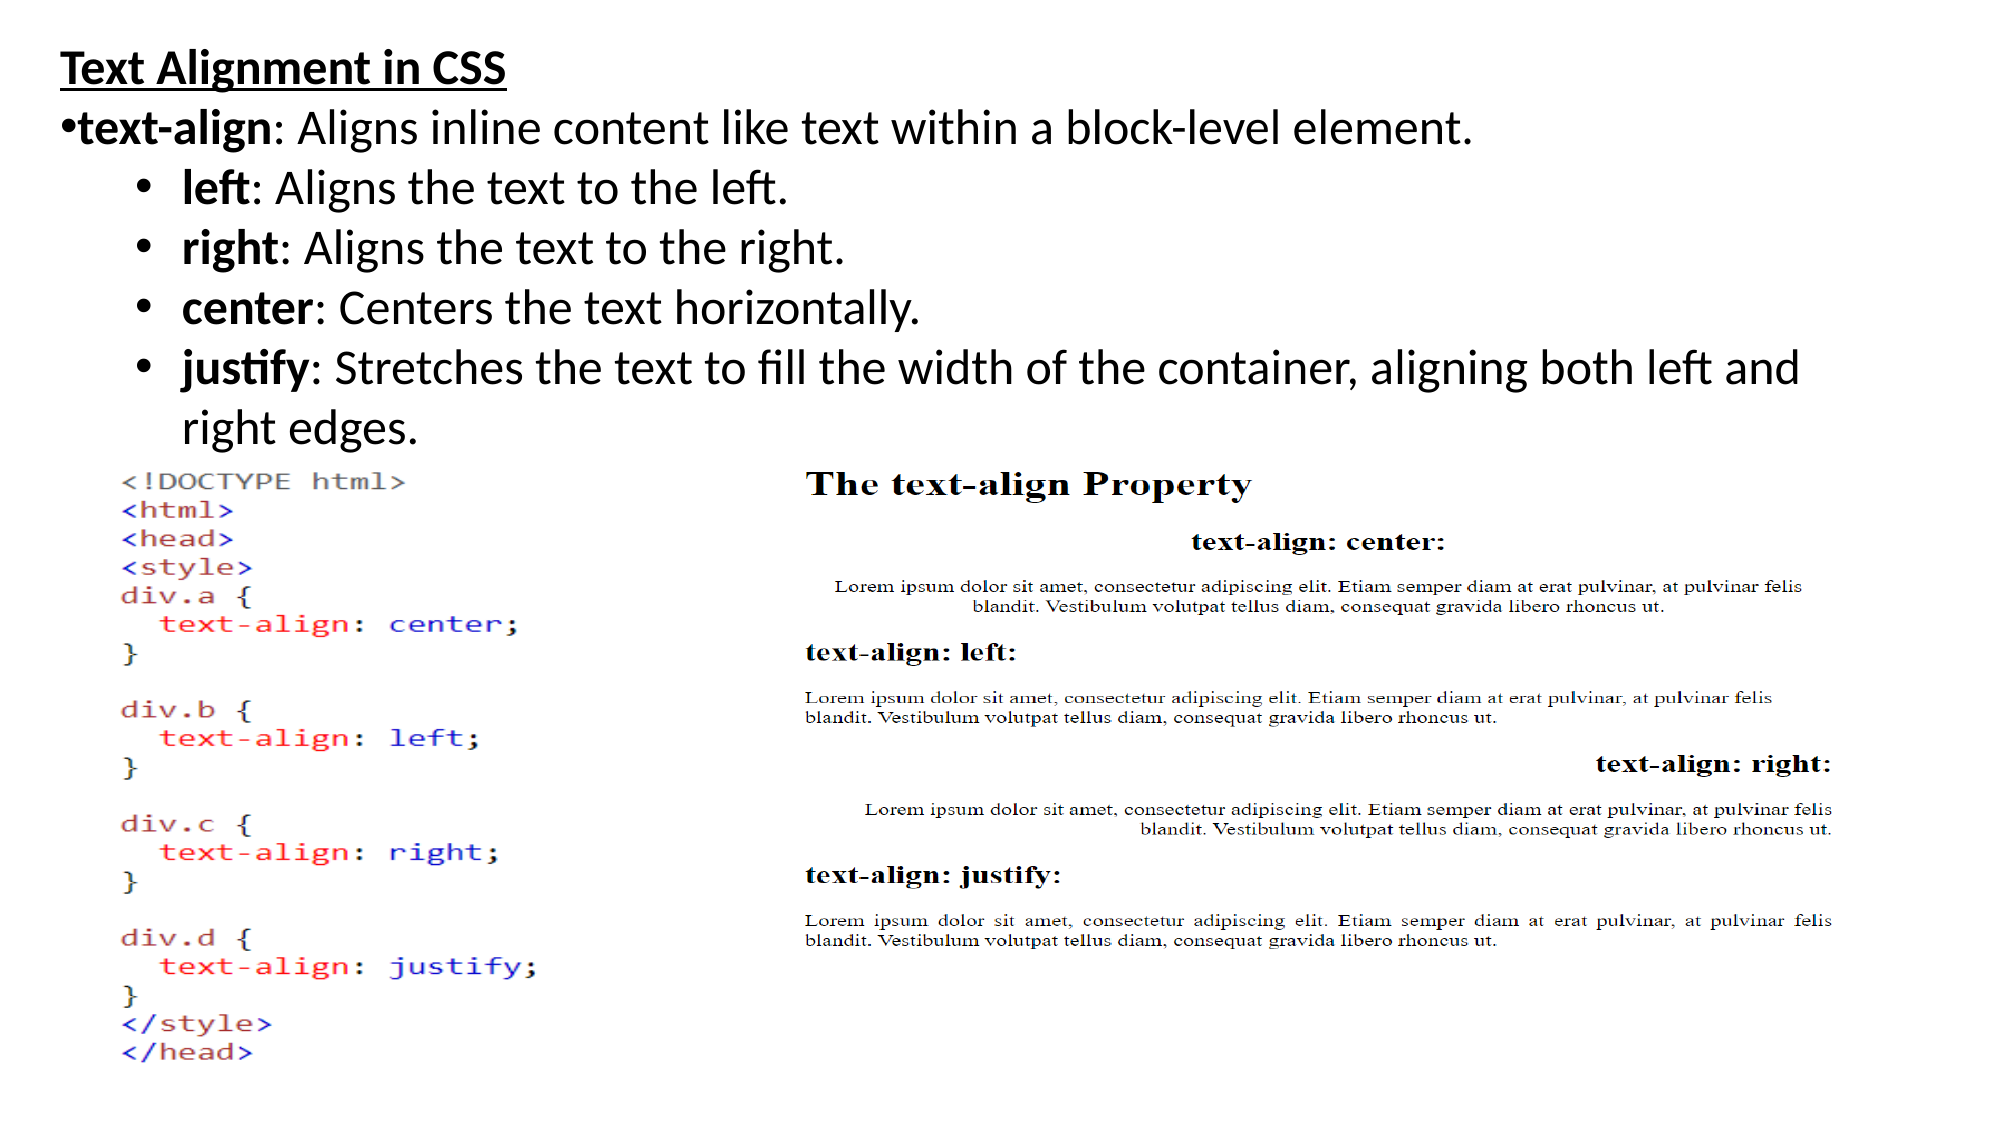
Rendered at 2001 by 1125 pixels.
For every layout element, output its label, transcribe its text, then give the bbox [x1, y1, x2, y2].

picture [114, 457, 1844, 1065]
text_box Text Alignment in CSS text-align: Aligns inline content like text within a block-level element. left: Aligns the text to the left. right: Aligns the text to the right. center: Centers the text horizontally. justify: Stretches the text to fill the width of the container, aligning both left and right edges. [45, 27, 1860, 463]
